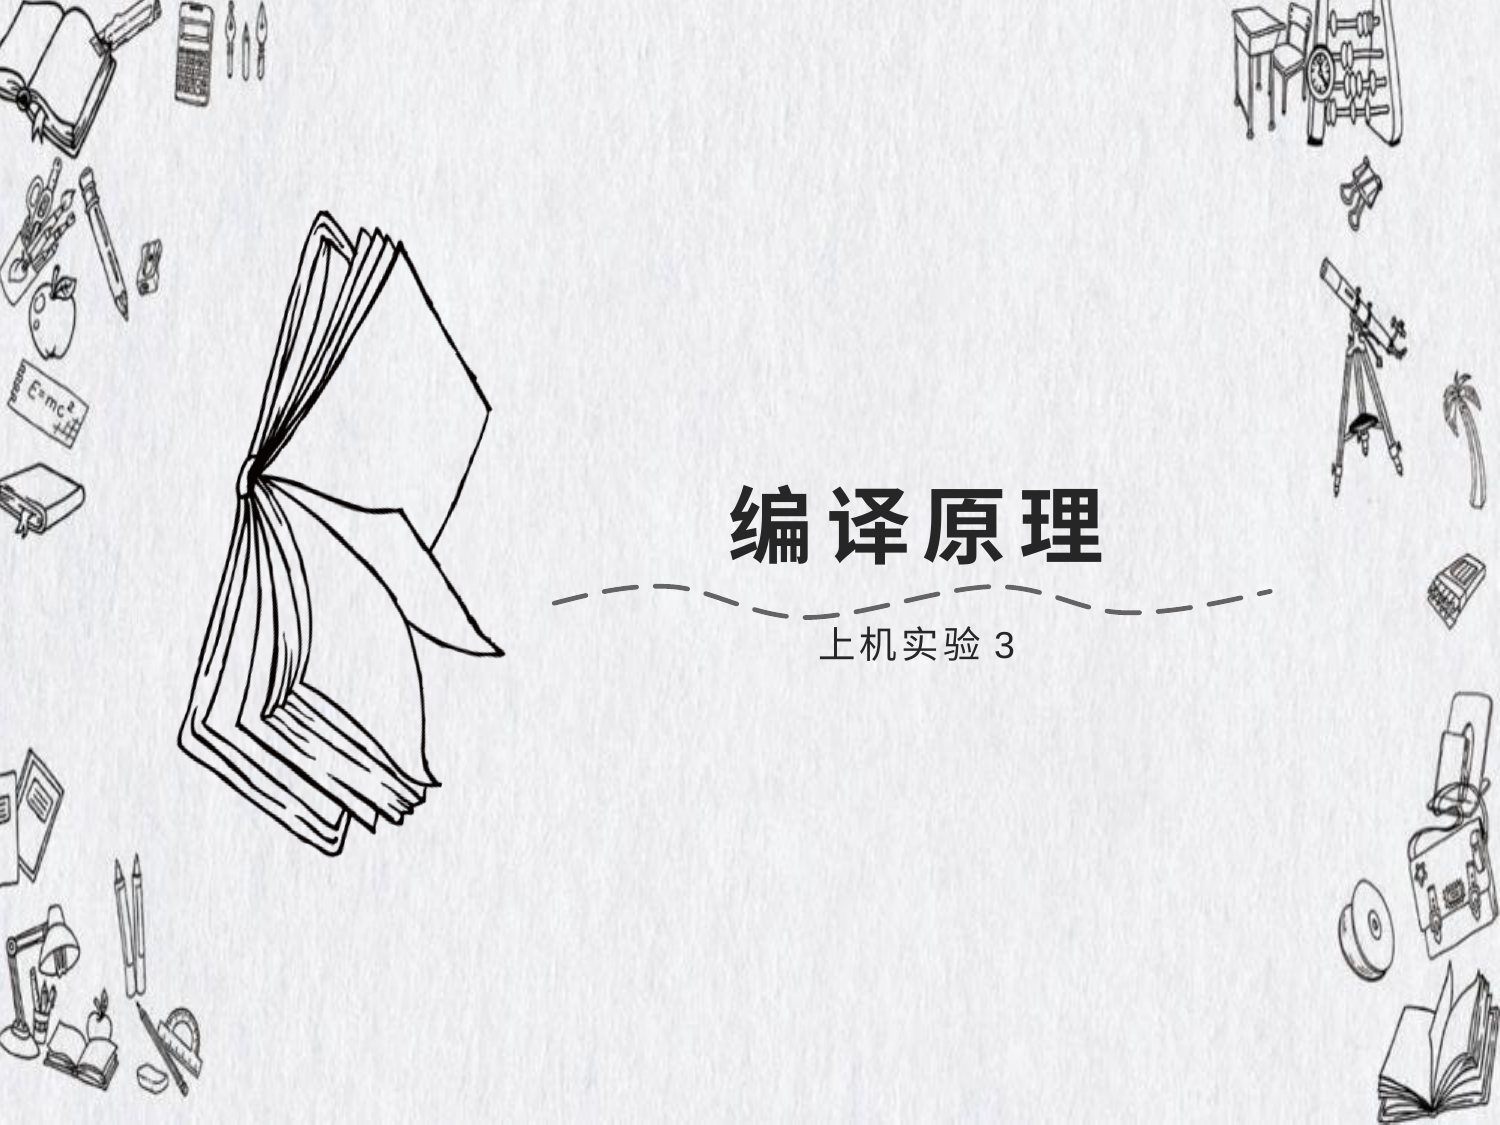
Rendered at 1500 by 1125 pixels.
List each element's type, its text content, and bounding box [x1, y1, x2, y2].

title 编译原理 [421, 362, 1412, 575]
subtitle 上机实验3 [421, 621, 1412, 722]
picture [0, 0, 1500, 1125]
